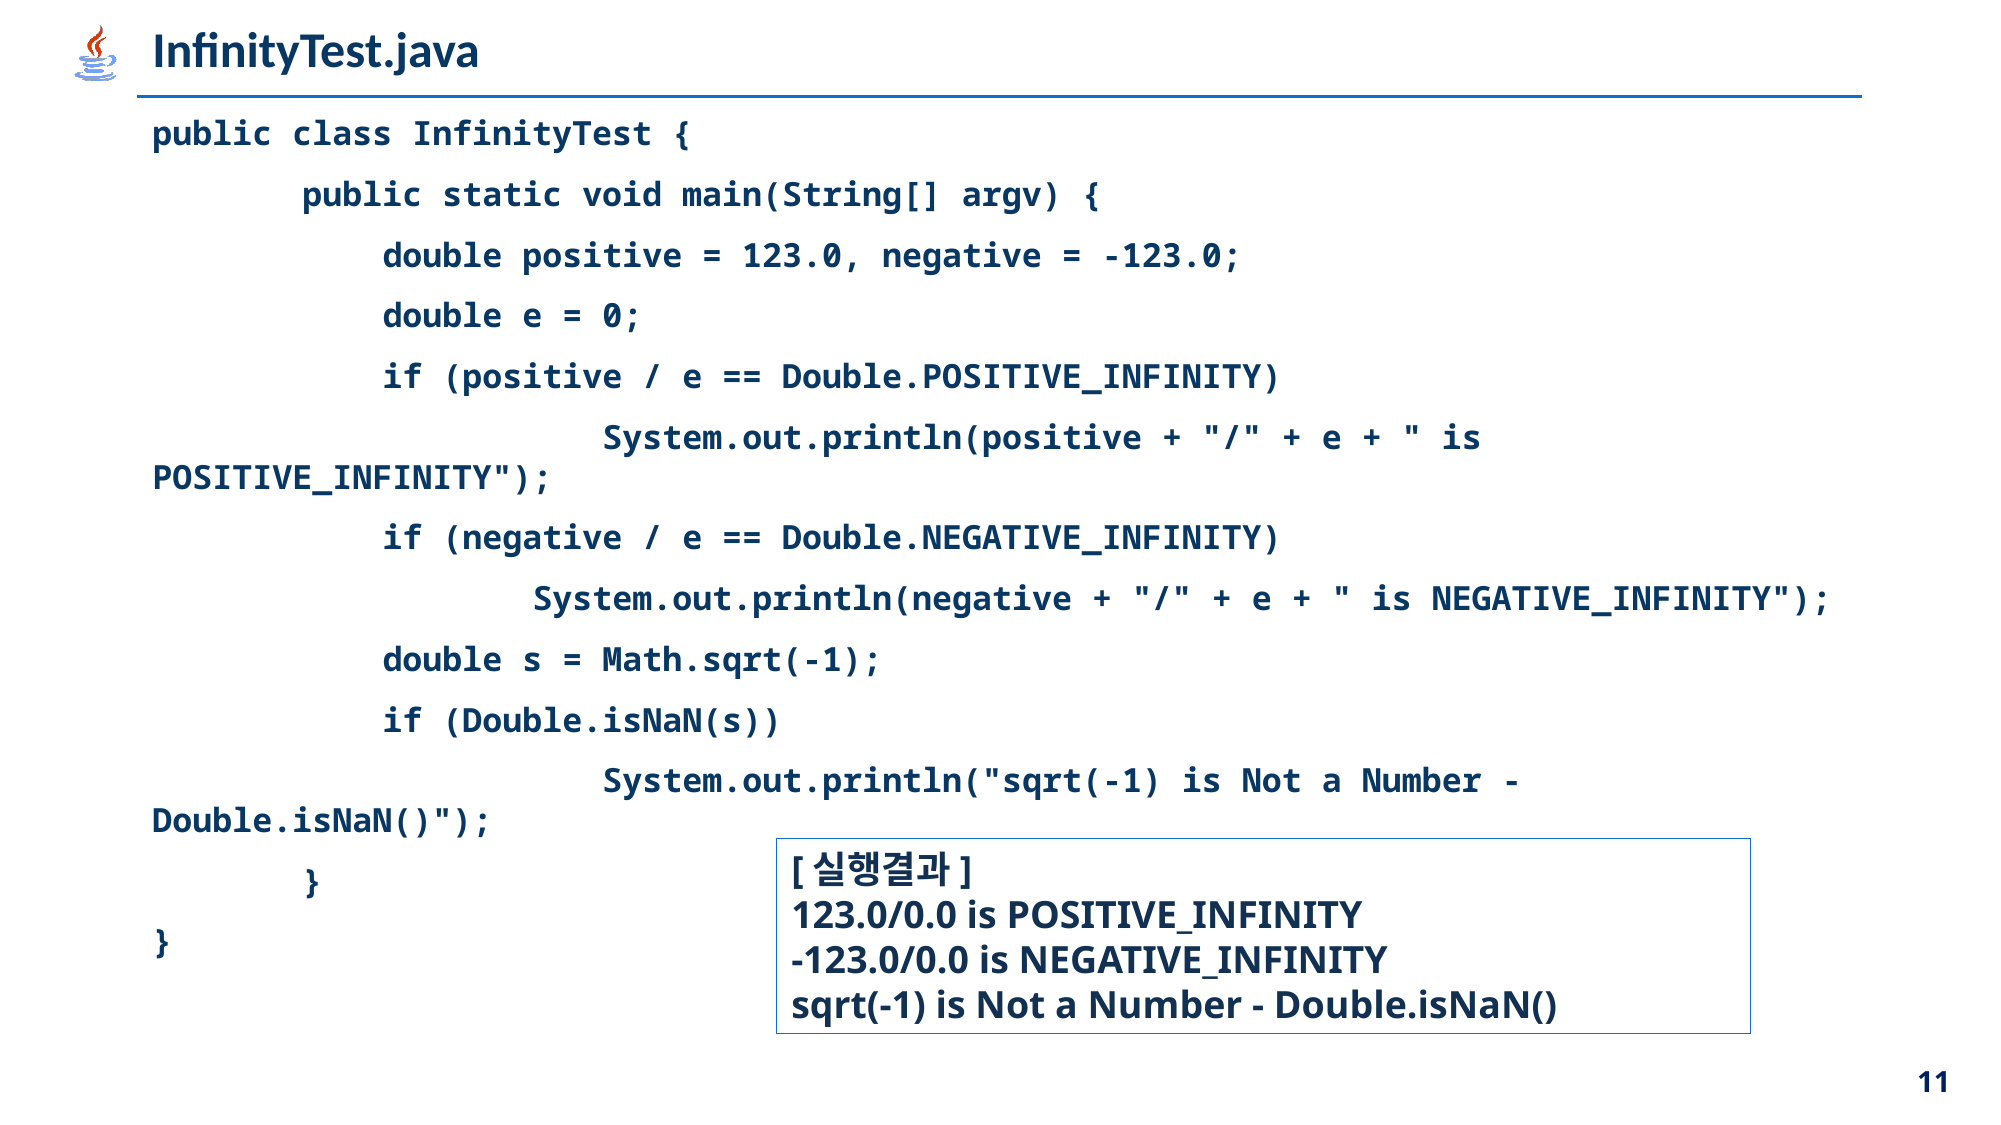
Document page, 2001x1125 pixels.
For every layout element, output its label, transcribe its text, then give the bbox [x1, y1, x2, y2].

title InfinityTest.java [137, 13, 1863, 89]
picture [67, 25, 123, 81]
list public class InfinityTest { public static void main(String[] argv) { double positive = 123.0, negative = -123.0; double e = 0; if (positive / e == Double.POSITIVE_INFINITY) System.out.println(positive + "/" + e + " is POSITIVE_INFINITY"); if (negative / e == Double.NEGATIVE_INFINITY) System.out.println(negative + "/" + e + " is NEGATIVE_INFINITY"); double s = Math.sqrt(-1); if (Double.isNaN(s)) System.out.println("sqrt(-1) is Not a Number - Double.isNaN()"); } } [137, 104, 1863, 1036]
slide_number 11 [1862, 1053, 1966, 1114]
text_box [실행결과] 123.0/0.0 is POSITIVE_INFINITY -123.0/0.0 is NEGATIVE_INFINITY sqrt(-1) is Not a Number - Double.isNaN() [776, 838, 1751, 1034]
